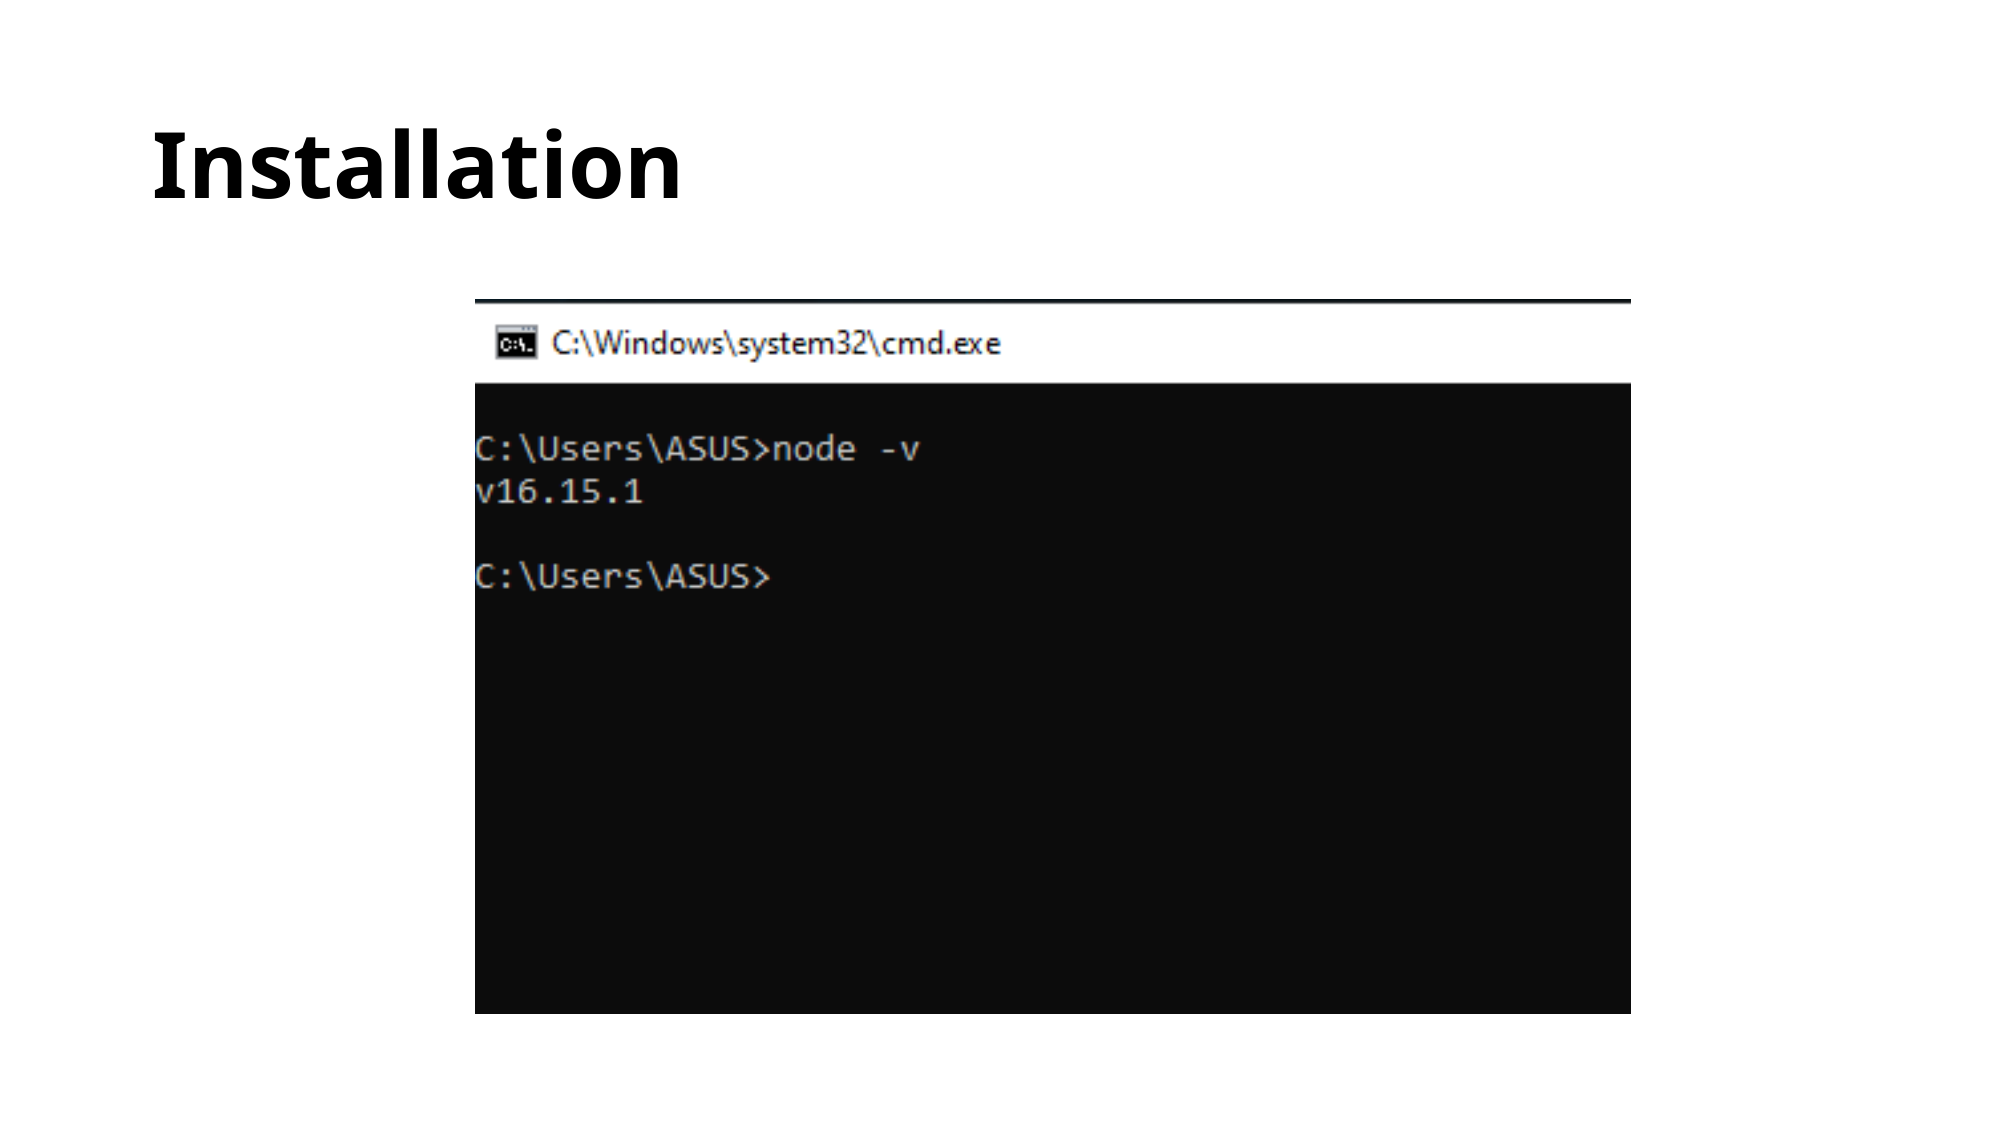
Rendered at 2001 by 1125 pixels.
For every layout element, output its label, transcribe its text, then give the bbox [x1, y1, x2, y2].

title Installation [137, 59, 1863, 278]
picture [475, 299, 1631, 1014]
